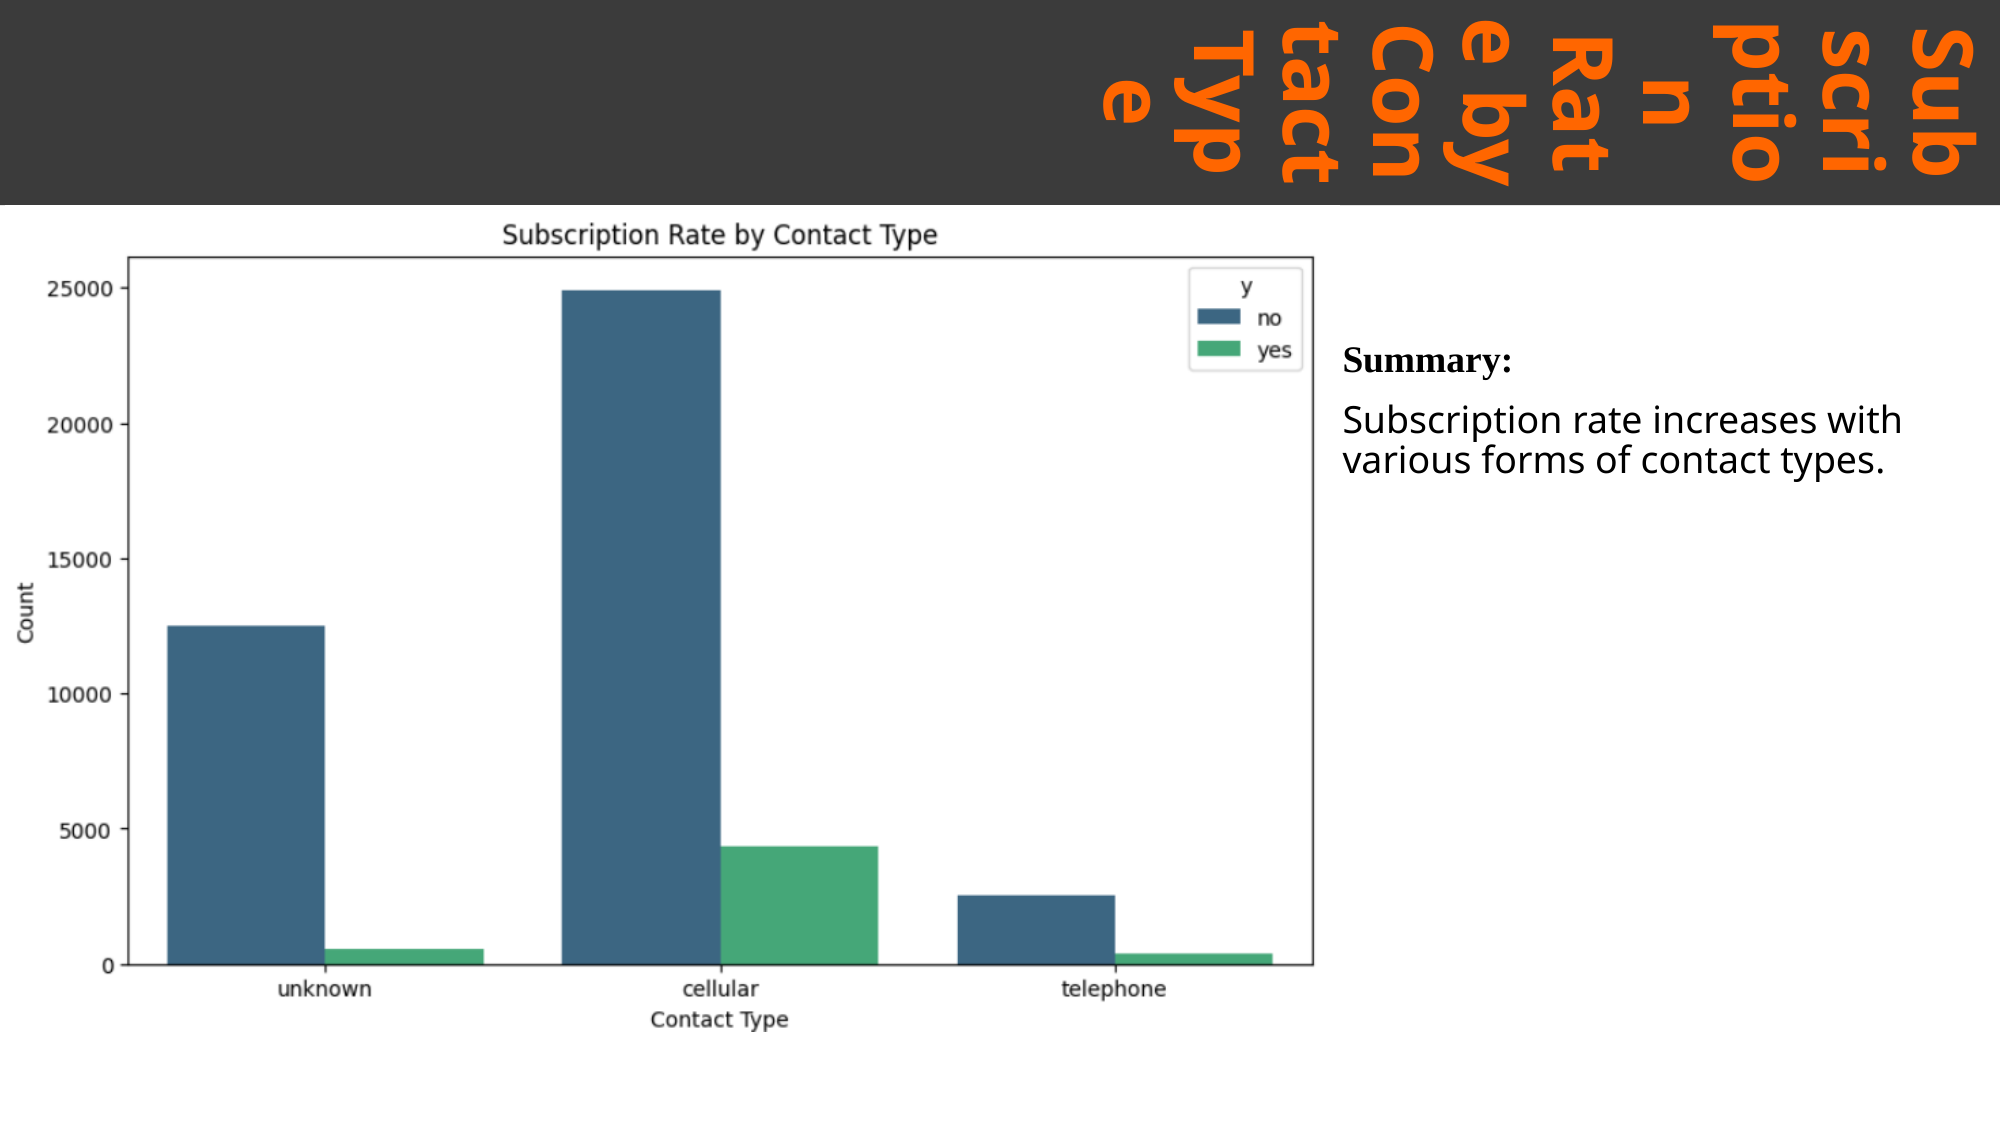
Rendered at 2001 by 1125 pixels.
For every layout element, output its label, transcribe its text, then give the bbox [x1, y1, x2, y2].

title Subscription Rate by Contact Type [0, 0, 2000, 206]
subtitle Summary: Subscription rate increases with various forms of contact types. [1327, 205, 2000, 1125]
picture [5, 205, 1340, 1032]
